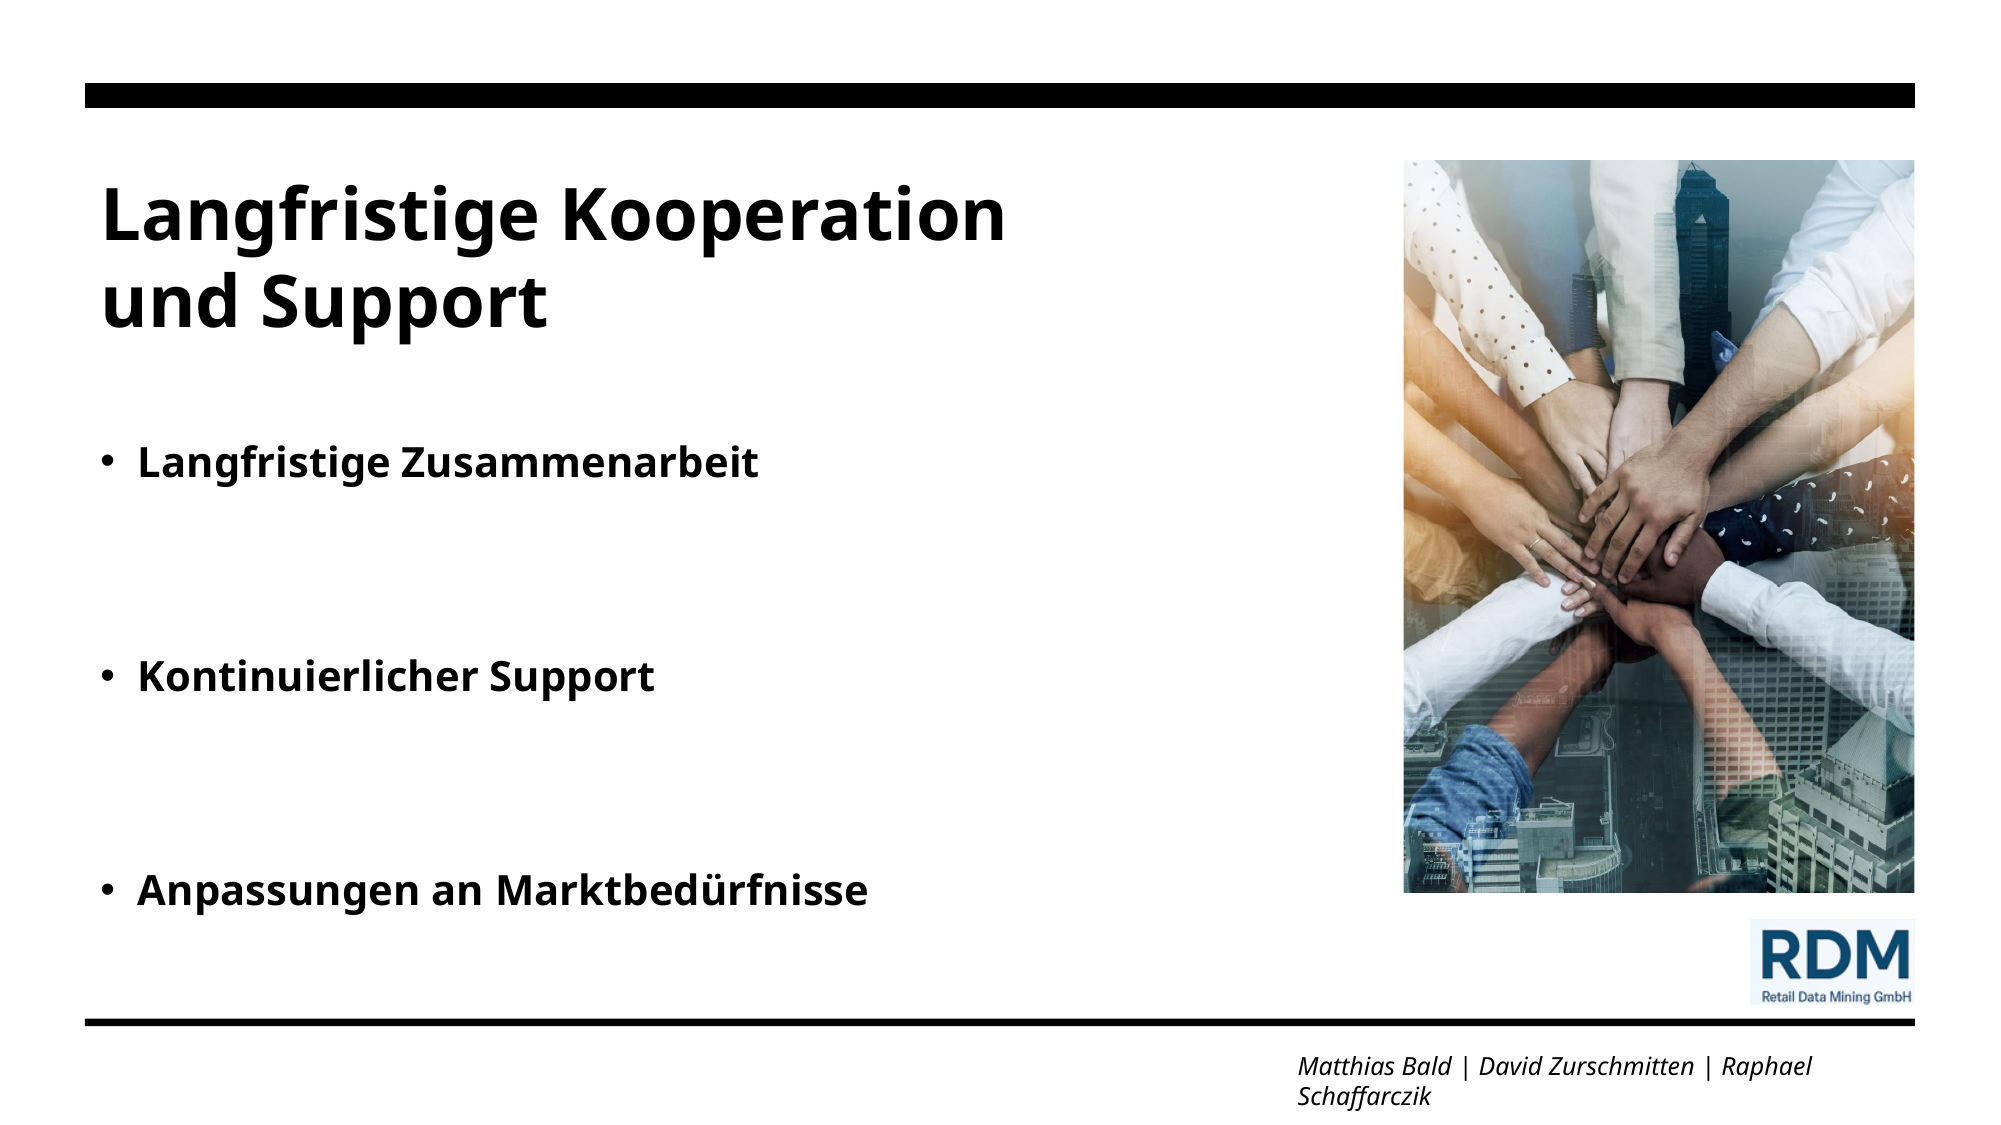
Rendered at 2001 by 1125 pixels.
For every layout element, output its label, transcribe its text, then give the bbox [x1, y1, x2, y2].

title Langfristige Kooperation und Support [85, 160, 1119, 401]
picture [1402, 160, 1915, 894]
picture [1750, 919, 1915, 1005]
list Langfristige Zusammenarbeit Kontinuierlicher Support Anpassungen an Marktbedürfnisse [85, 423, 1119, 1041]
